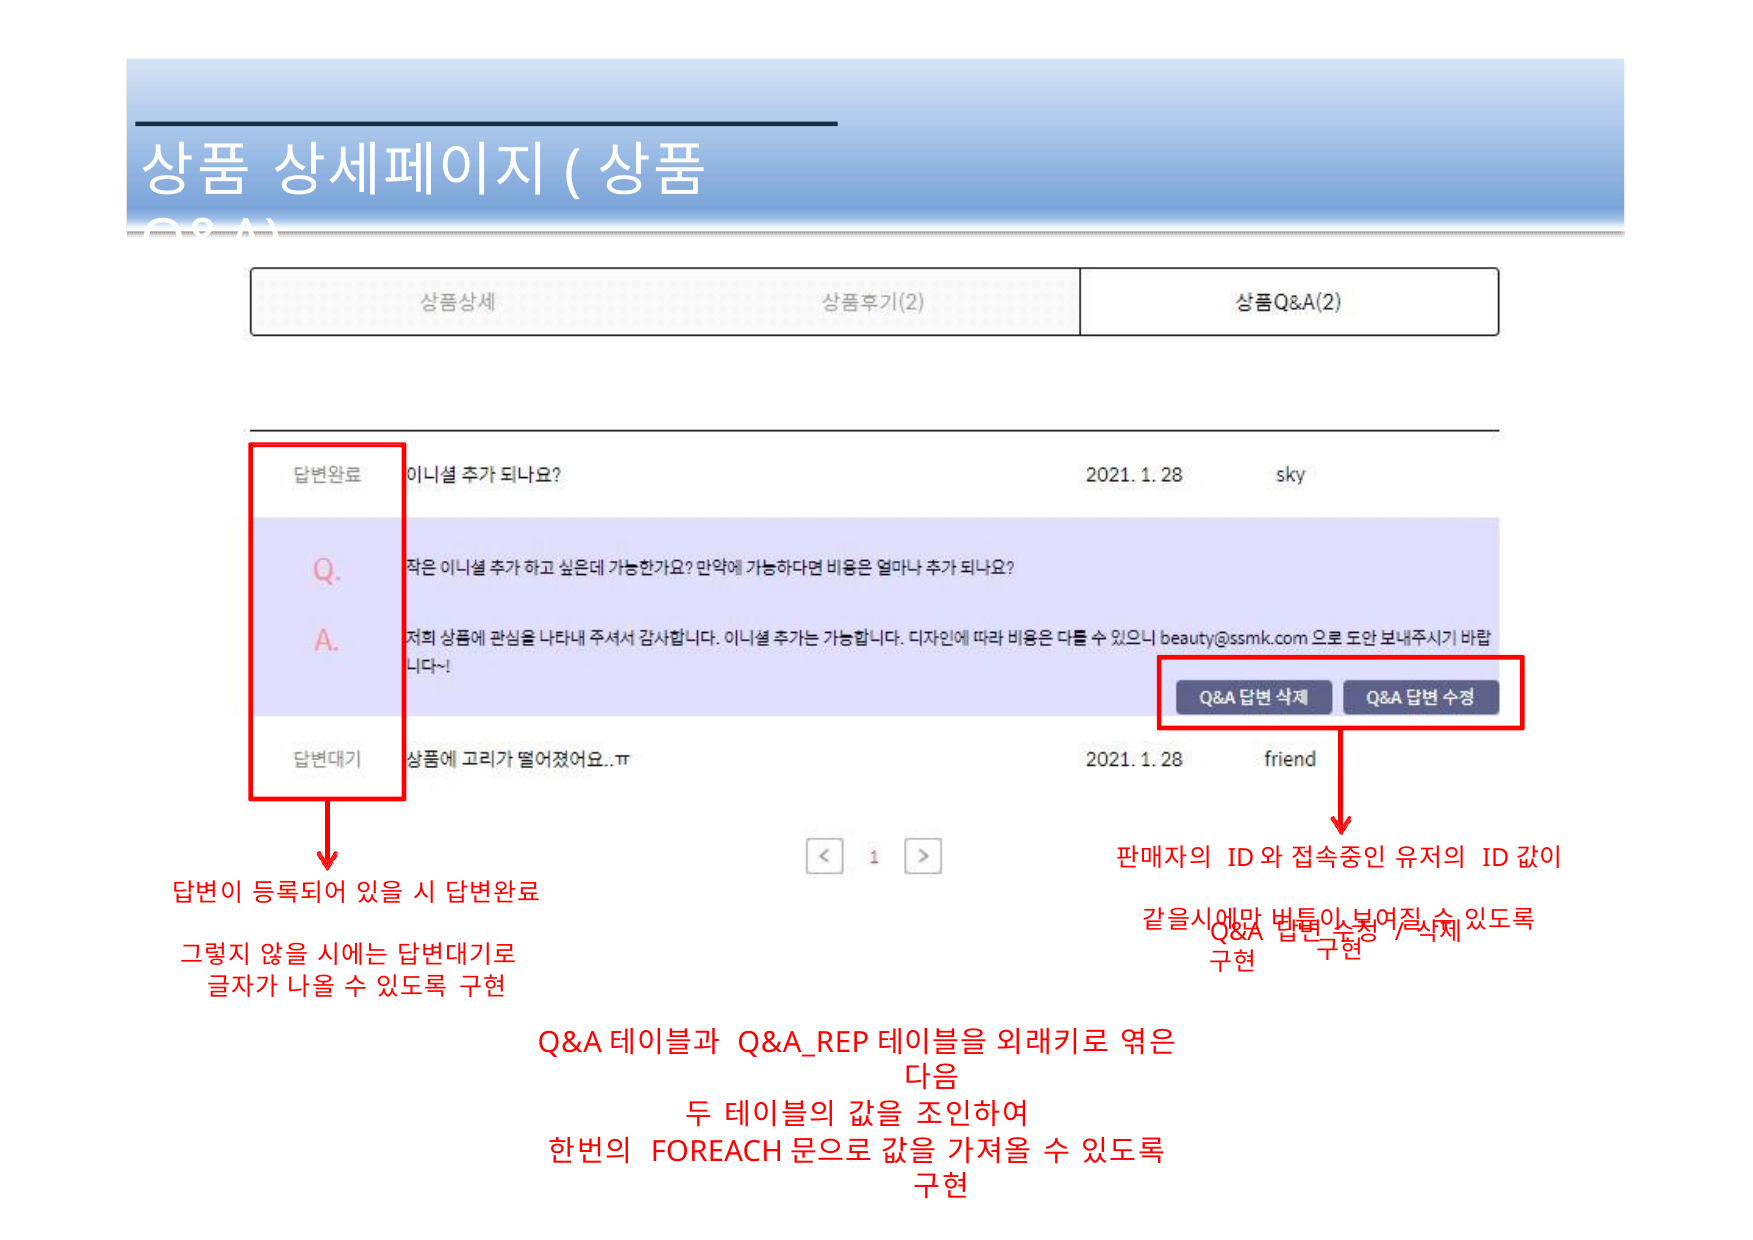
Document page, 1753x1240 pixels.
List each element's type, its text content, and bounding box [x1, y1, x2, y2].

text_box [135, 121, 838, 127]
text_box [1330, 727, 1352, 836]
title 상품 상세페이지(상품 Q&A) [138, 130, 845, 340]
text_box 판매자의 ID와 접속중인 유저의 ID값이 같을시에만 버튼이 보여질 수 있도록 구현 [1112, 839, 1567, 964]
picture [126, 57, 1626, 242]
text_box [229, 266, 1506, 880]
text_box 답변이 등록되어 있을 시 답변완료 그렇지 않을 시에는 답변대기로 글자가 나올 수 있도록 구현 [169, 874, 544, 1001]
text_box Q&A테이블과 Q&A_REP테이블을 외래키로 엮은 다음 두 테이블의 값을 조인하여 한번의 FOREACH문으로 값을 가져올 수 있도록 구현 [512, 1021, 1202, 1203]
text_box Q&A 답변 수정 / 삭제 구현 [1207, 913, 1506, 976]
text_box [316, 654, 1525, 871]
